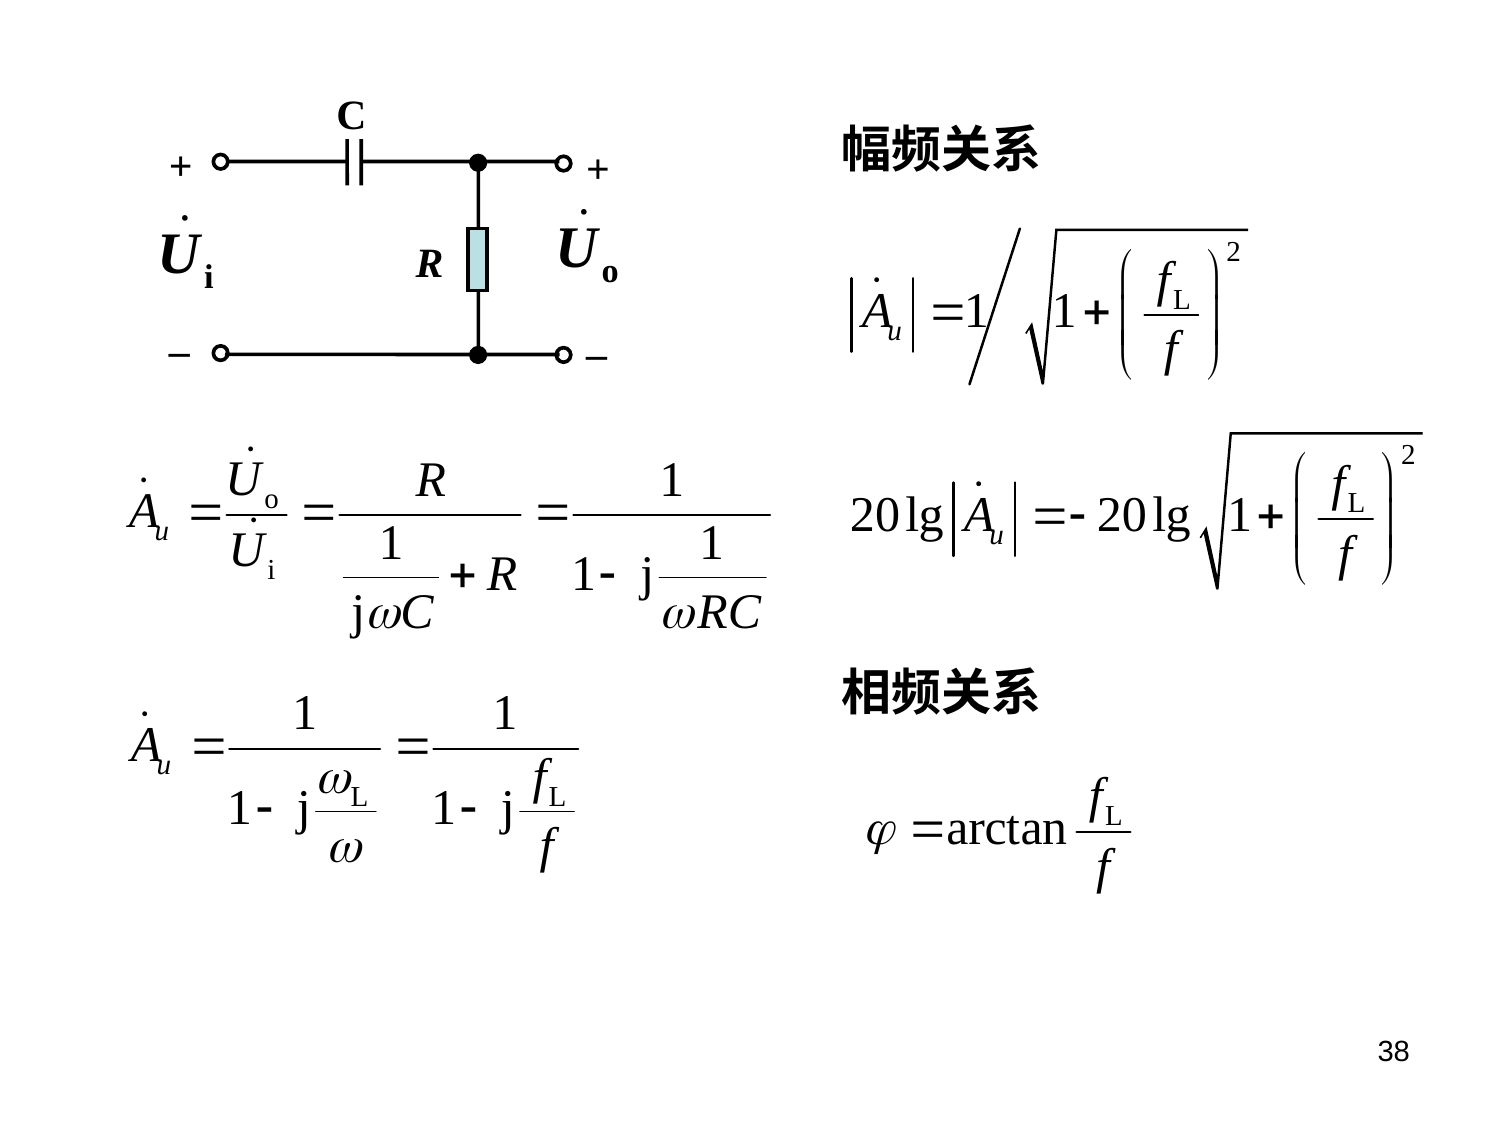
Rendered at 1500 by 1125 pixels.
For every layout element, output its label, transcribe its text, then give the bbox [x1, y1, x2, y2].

text_box 相频关系 [826, 653, 1228, 728]
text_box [859, 765, 1142, 903]
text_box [151, 72, 633, 363]
slide_number 38 [1074, 1024, 1425, 1103]
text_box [117, 440, 779, 648]
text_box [119, 681, 589, 883]
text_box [842, 219, 1261, 394]
text_box 幅频关系 [826, 109, 1228, 185]
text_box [842, 423, 1432, 599]
